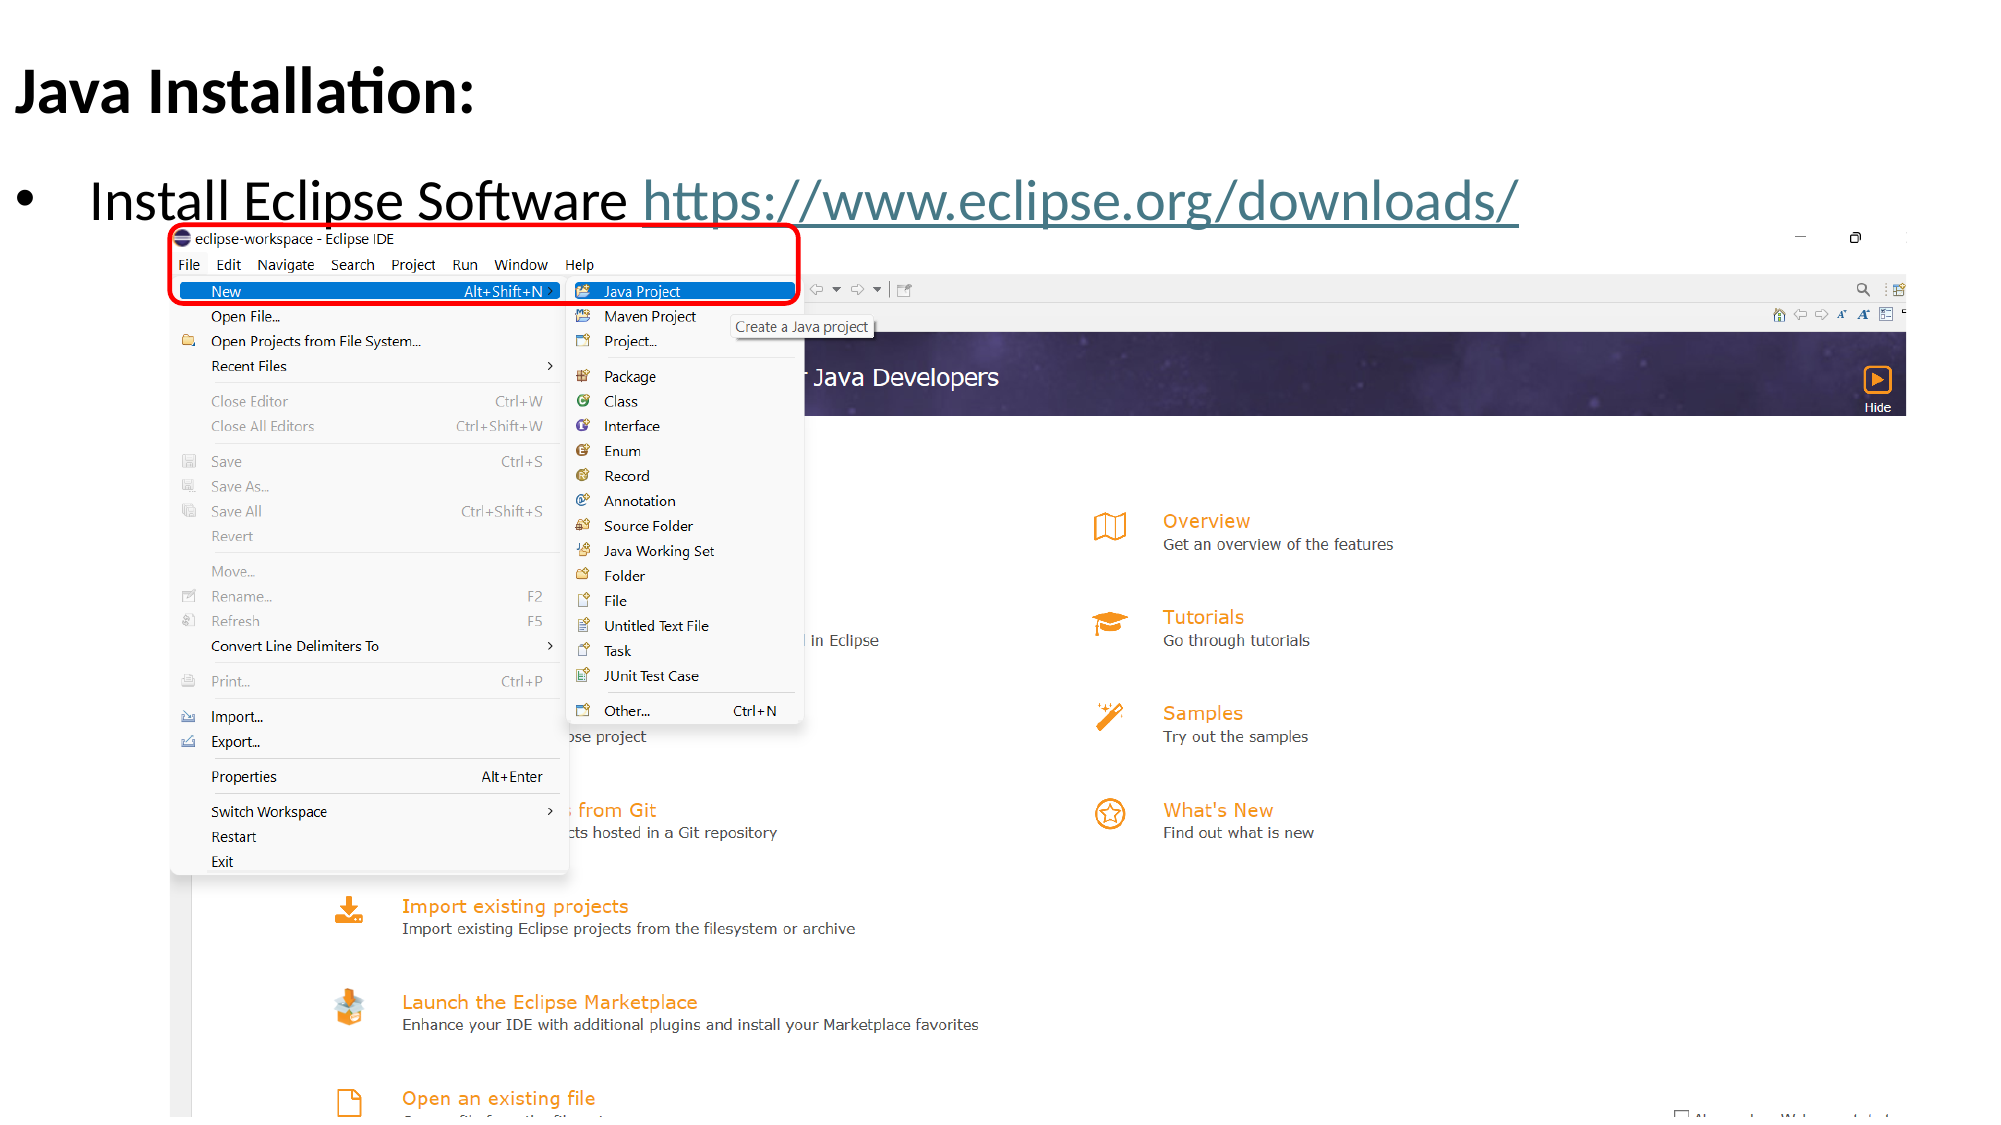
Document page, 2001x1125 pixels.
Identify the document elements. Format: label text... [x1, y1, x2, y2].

picture [169, 224, 1907, 1118]
text_box Java Installation: Install Eclipse Software https://www.eclipse.org/downloads/ [0, 0, 2000, 240]
